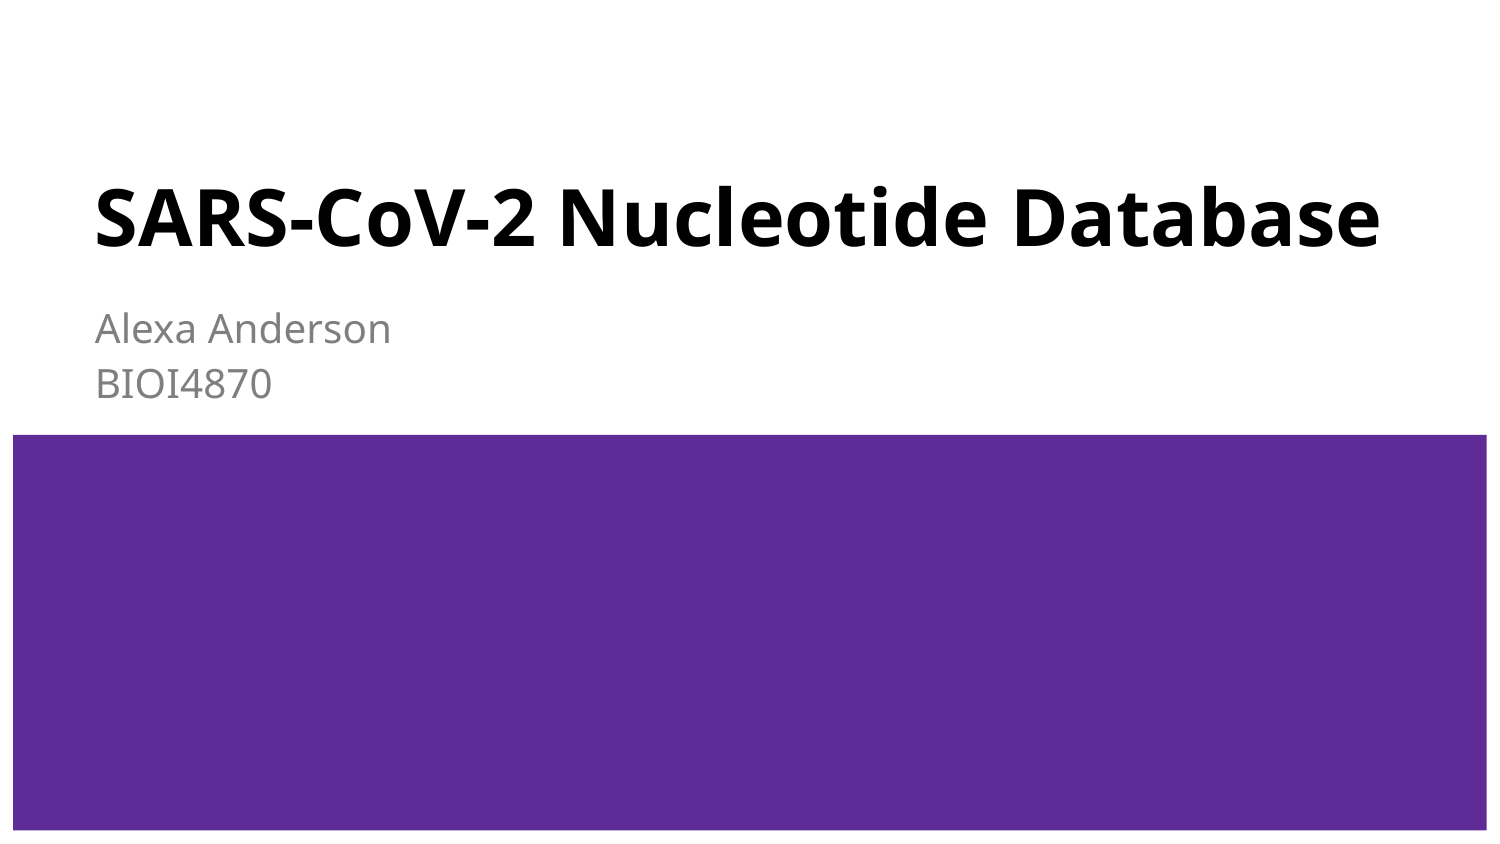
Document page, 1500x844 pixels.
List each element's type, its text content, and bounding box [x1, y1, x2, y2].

title SARS-CoV-2 Nucleotide Database [79, 43, 1423, 285]
subtitle Alexa Anderson BIOI4870 [79, 285, 1423, 427]
